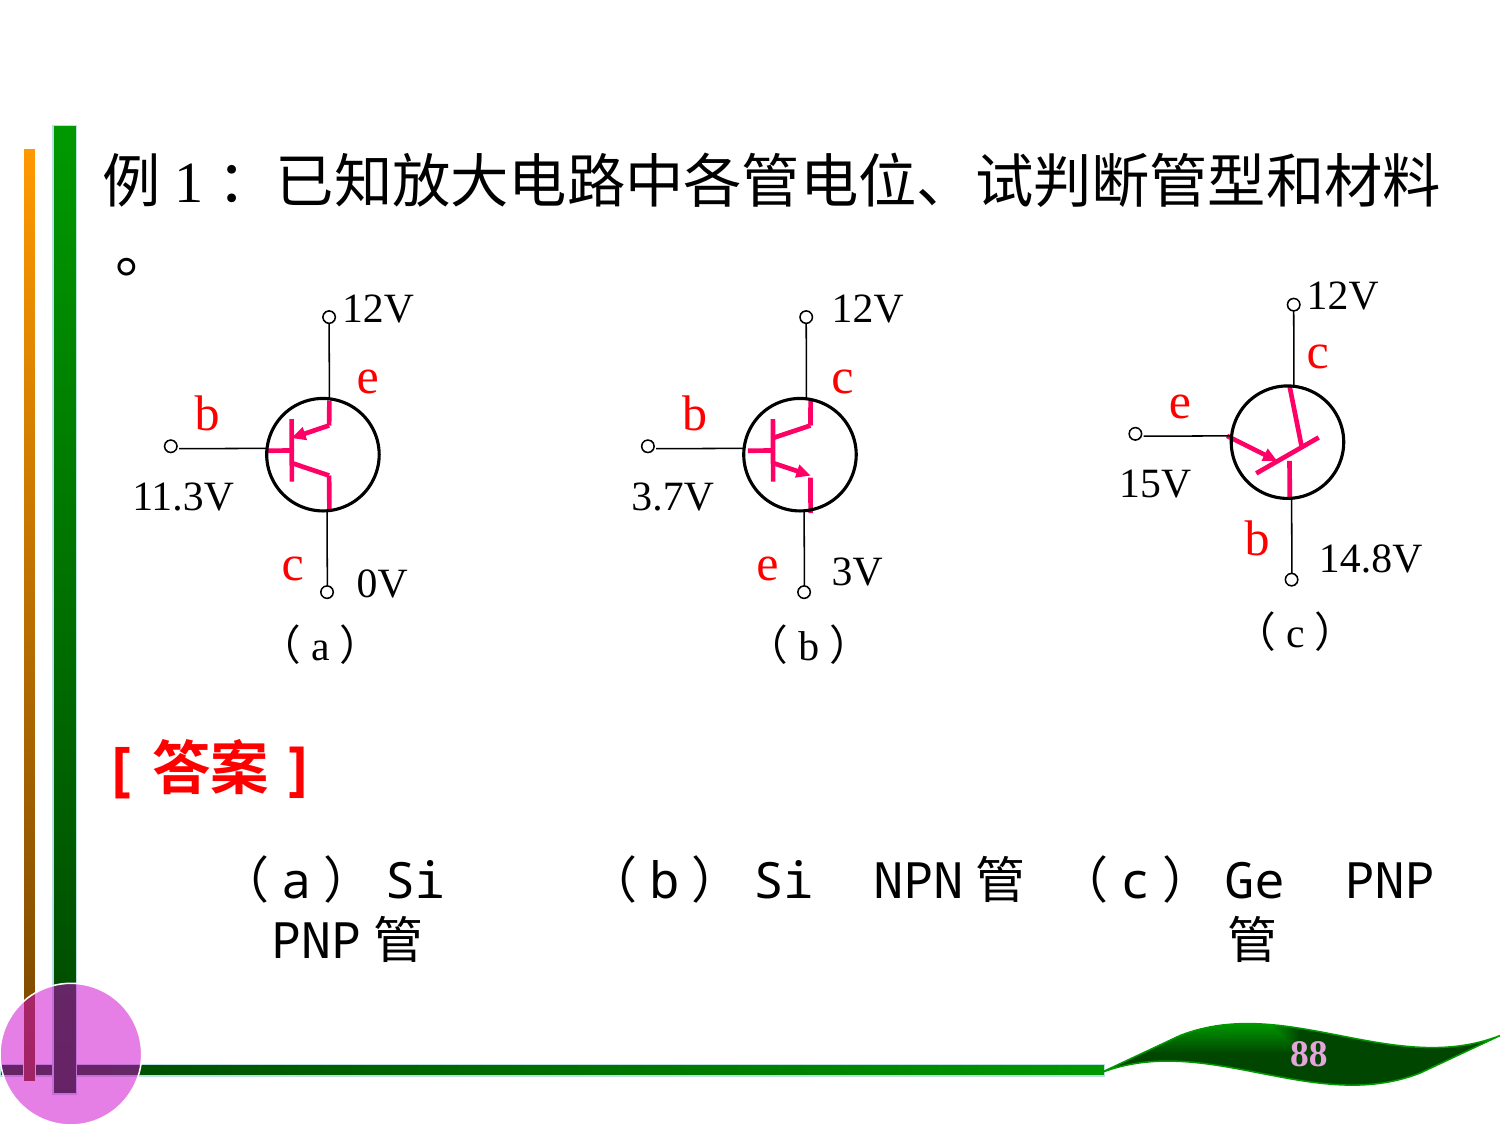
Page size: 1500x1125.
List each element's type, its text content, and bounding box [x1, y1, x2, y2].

text_box 88 [1275, 1021, 1343, 1082]
text_box [答案] [88, 723, 333, 809]
text_box 例1：已知放大电路中各管电位、试判断管型和材料 。 [87, 137, 1500, 292]
text_box （a）Si PNP管 [153, 841, 541, 976]
text_box （c）Ge PNP管 [1040, 841, 1465, 976]
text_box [116, 260, 1438, 677]
text_box （b）Si NPN管 [572, 841, 1040, 916]
